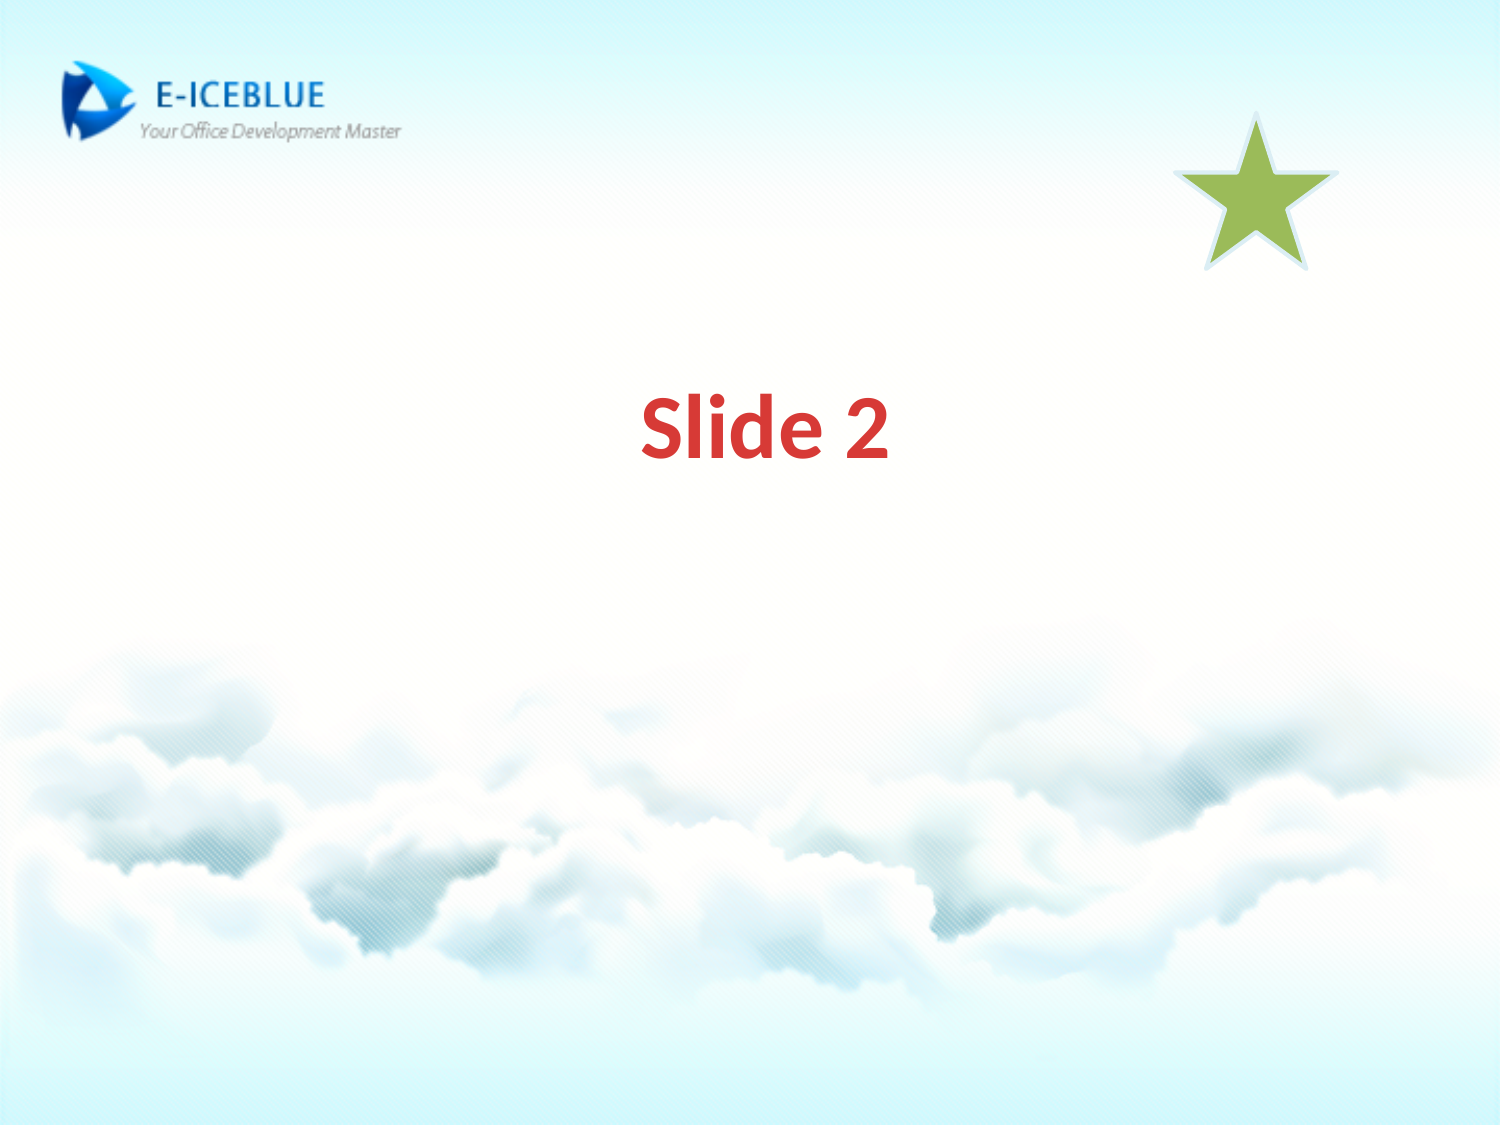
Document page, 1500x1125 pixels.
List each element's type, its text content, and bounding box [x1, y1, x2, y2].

text_box Slide 2 [278, 249, 1254, 485]
picture [0, 0, 1500, 1125]
text_box [1172, 110, 1340, 271]
